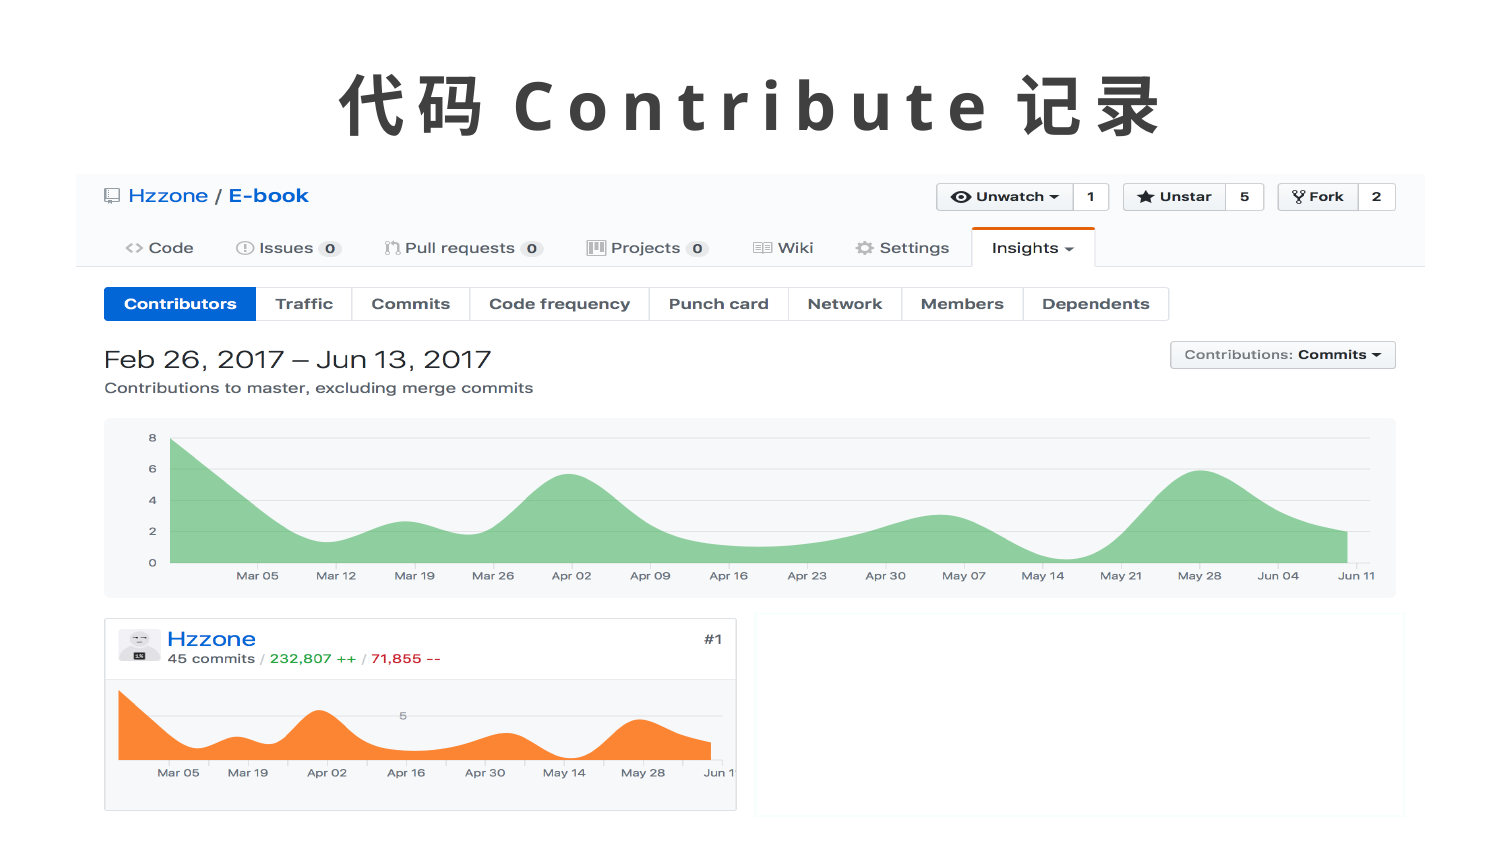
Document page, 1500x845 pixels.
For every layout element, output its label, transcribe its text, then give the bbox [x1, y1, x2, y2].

title 代码Contribute记录 [75, 33, 1425, 173]
picture [75, 174, 1426, 830]
